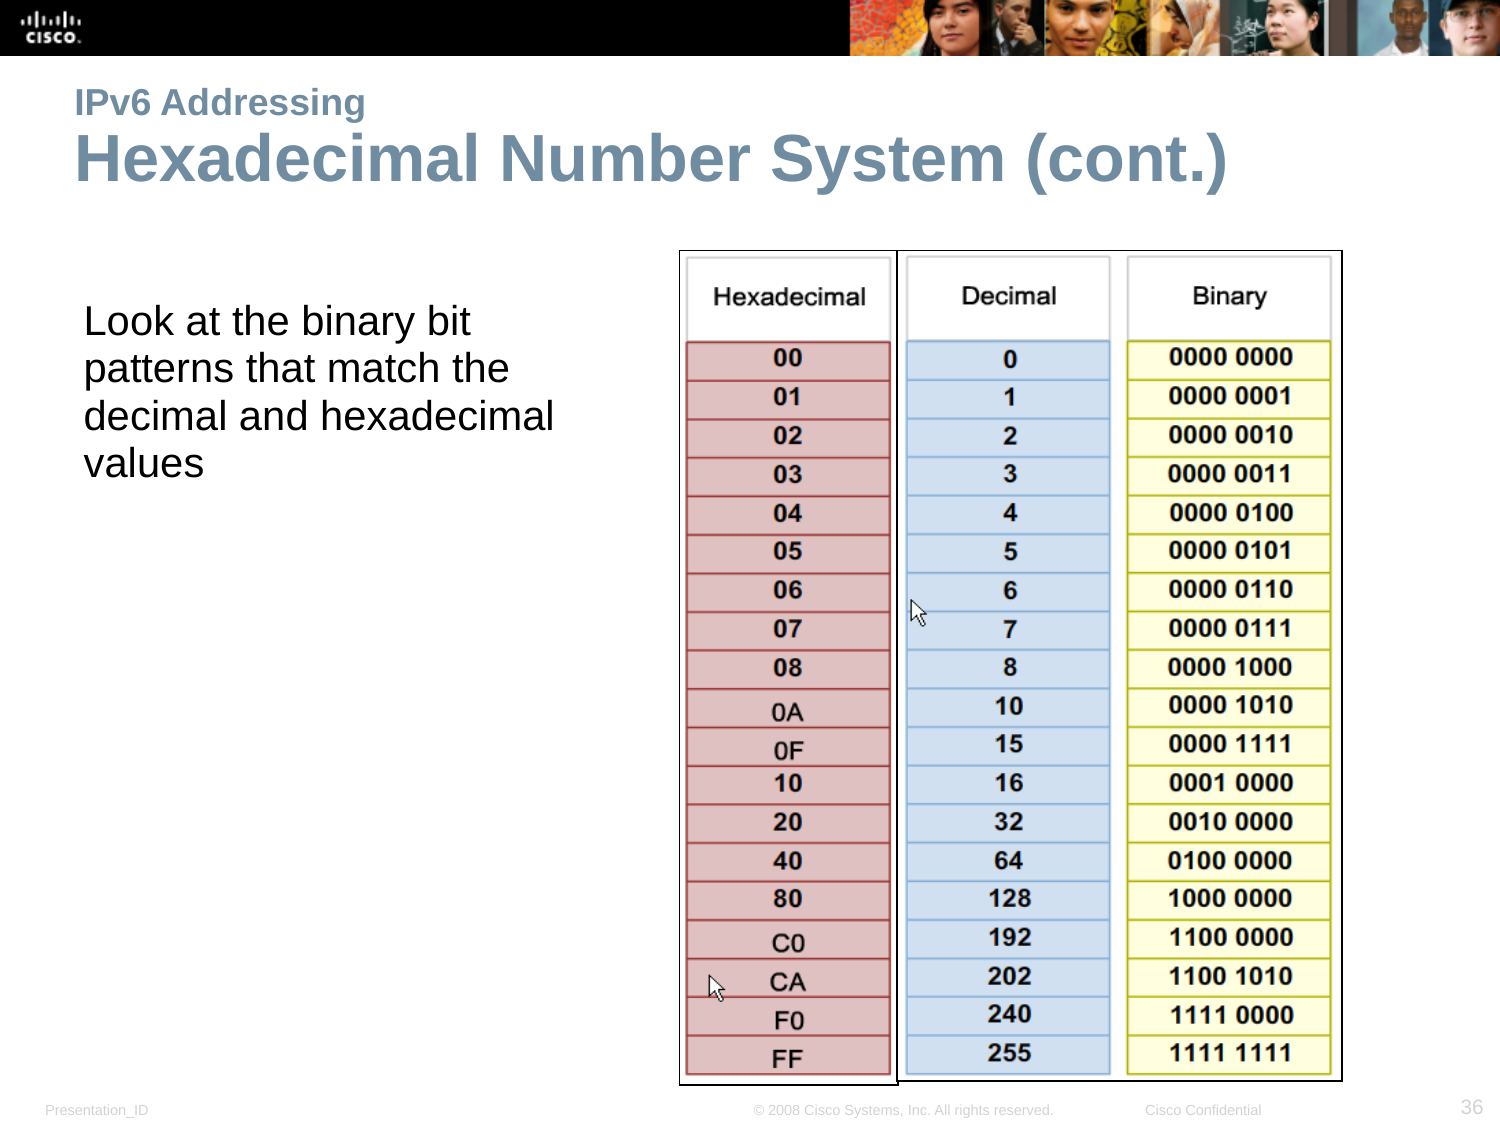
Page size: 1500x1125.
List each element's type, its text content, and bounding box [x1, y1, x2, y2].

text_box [680, 250, 1342, 1085]
title IPv6 Addressing Hexadecimal Number System (cont.) [61, 64, 1500, 203]
picture [0, 0, 1500, 56]
list Look at the binary bit patterns that match the decimal and hexadecimal values [69, 290, 619, 623]
